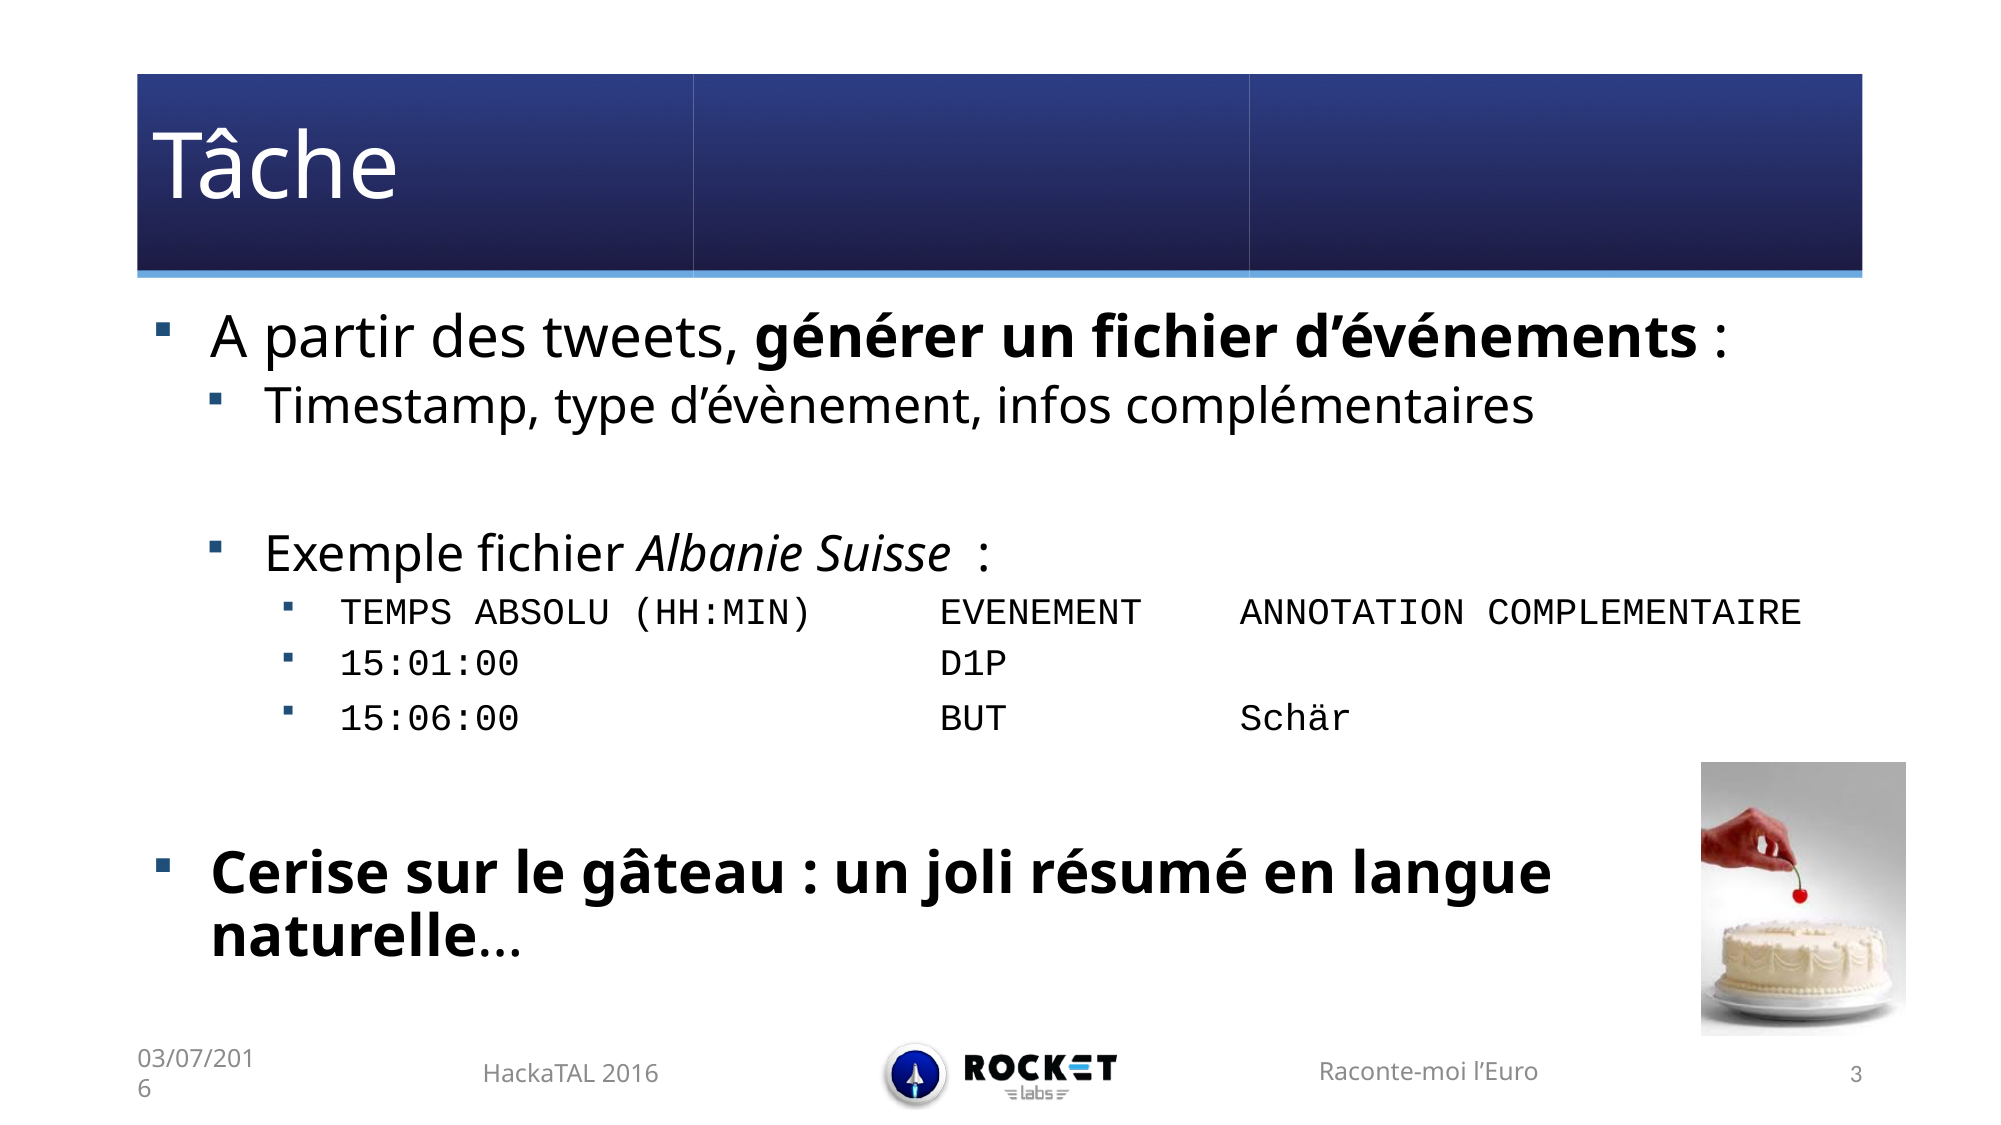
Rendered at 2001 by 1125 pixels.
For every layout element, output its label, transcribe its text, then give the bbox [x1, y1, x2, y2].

picture [879, 1038, 1121, 1110]
footer Raconte-moi l’Euro [1120, 1042, 1738, 1103]
list A partir des tweets, générer un fichier d’événements : Timestamp, type d’évènement, infos complémentaires Exemple fichier Albanie Suisse : TEMPS ABSOLU (HH:MIN) EVENEMENT ANNOTATION COMPLEMENTAIRE 15:01:00 D1P 15:06:00 BUT Schär Cerise sur le gâteau : un joli résumé en langue naturelle… [137, 299, 1863, 1014]
slide_number 3 [1770, 1042, 1863, 1103]
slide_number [137, 1042, 263, 1103]
title Tâche [137, 59, 1863, 278]
picture [1700, 762, 1906, 1036]
